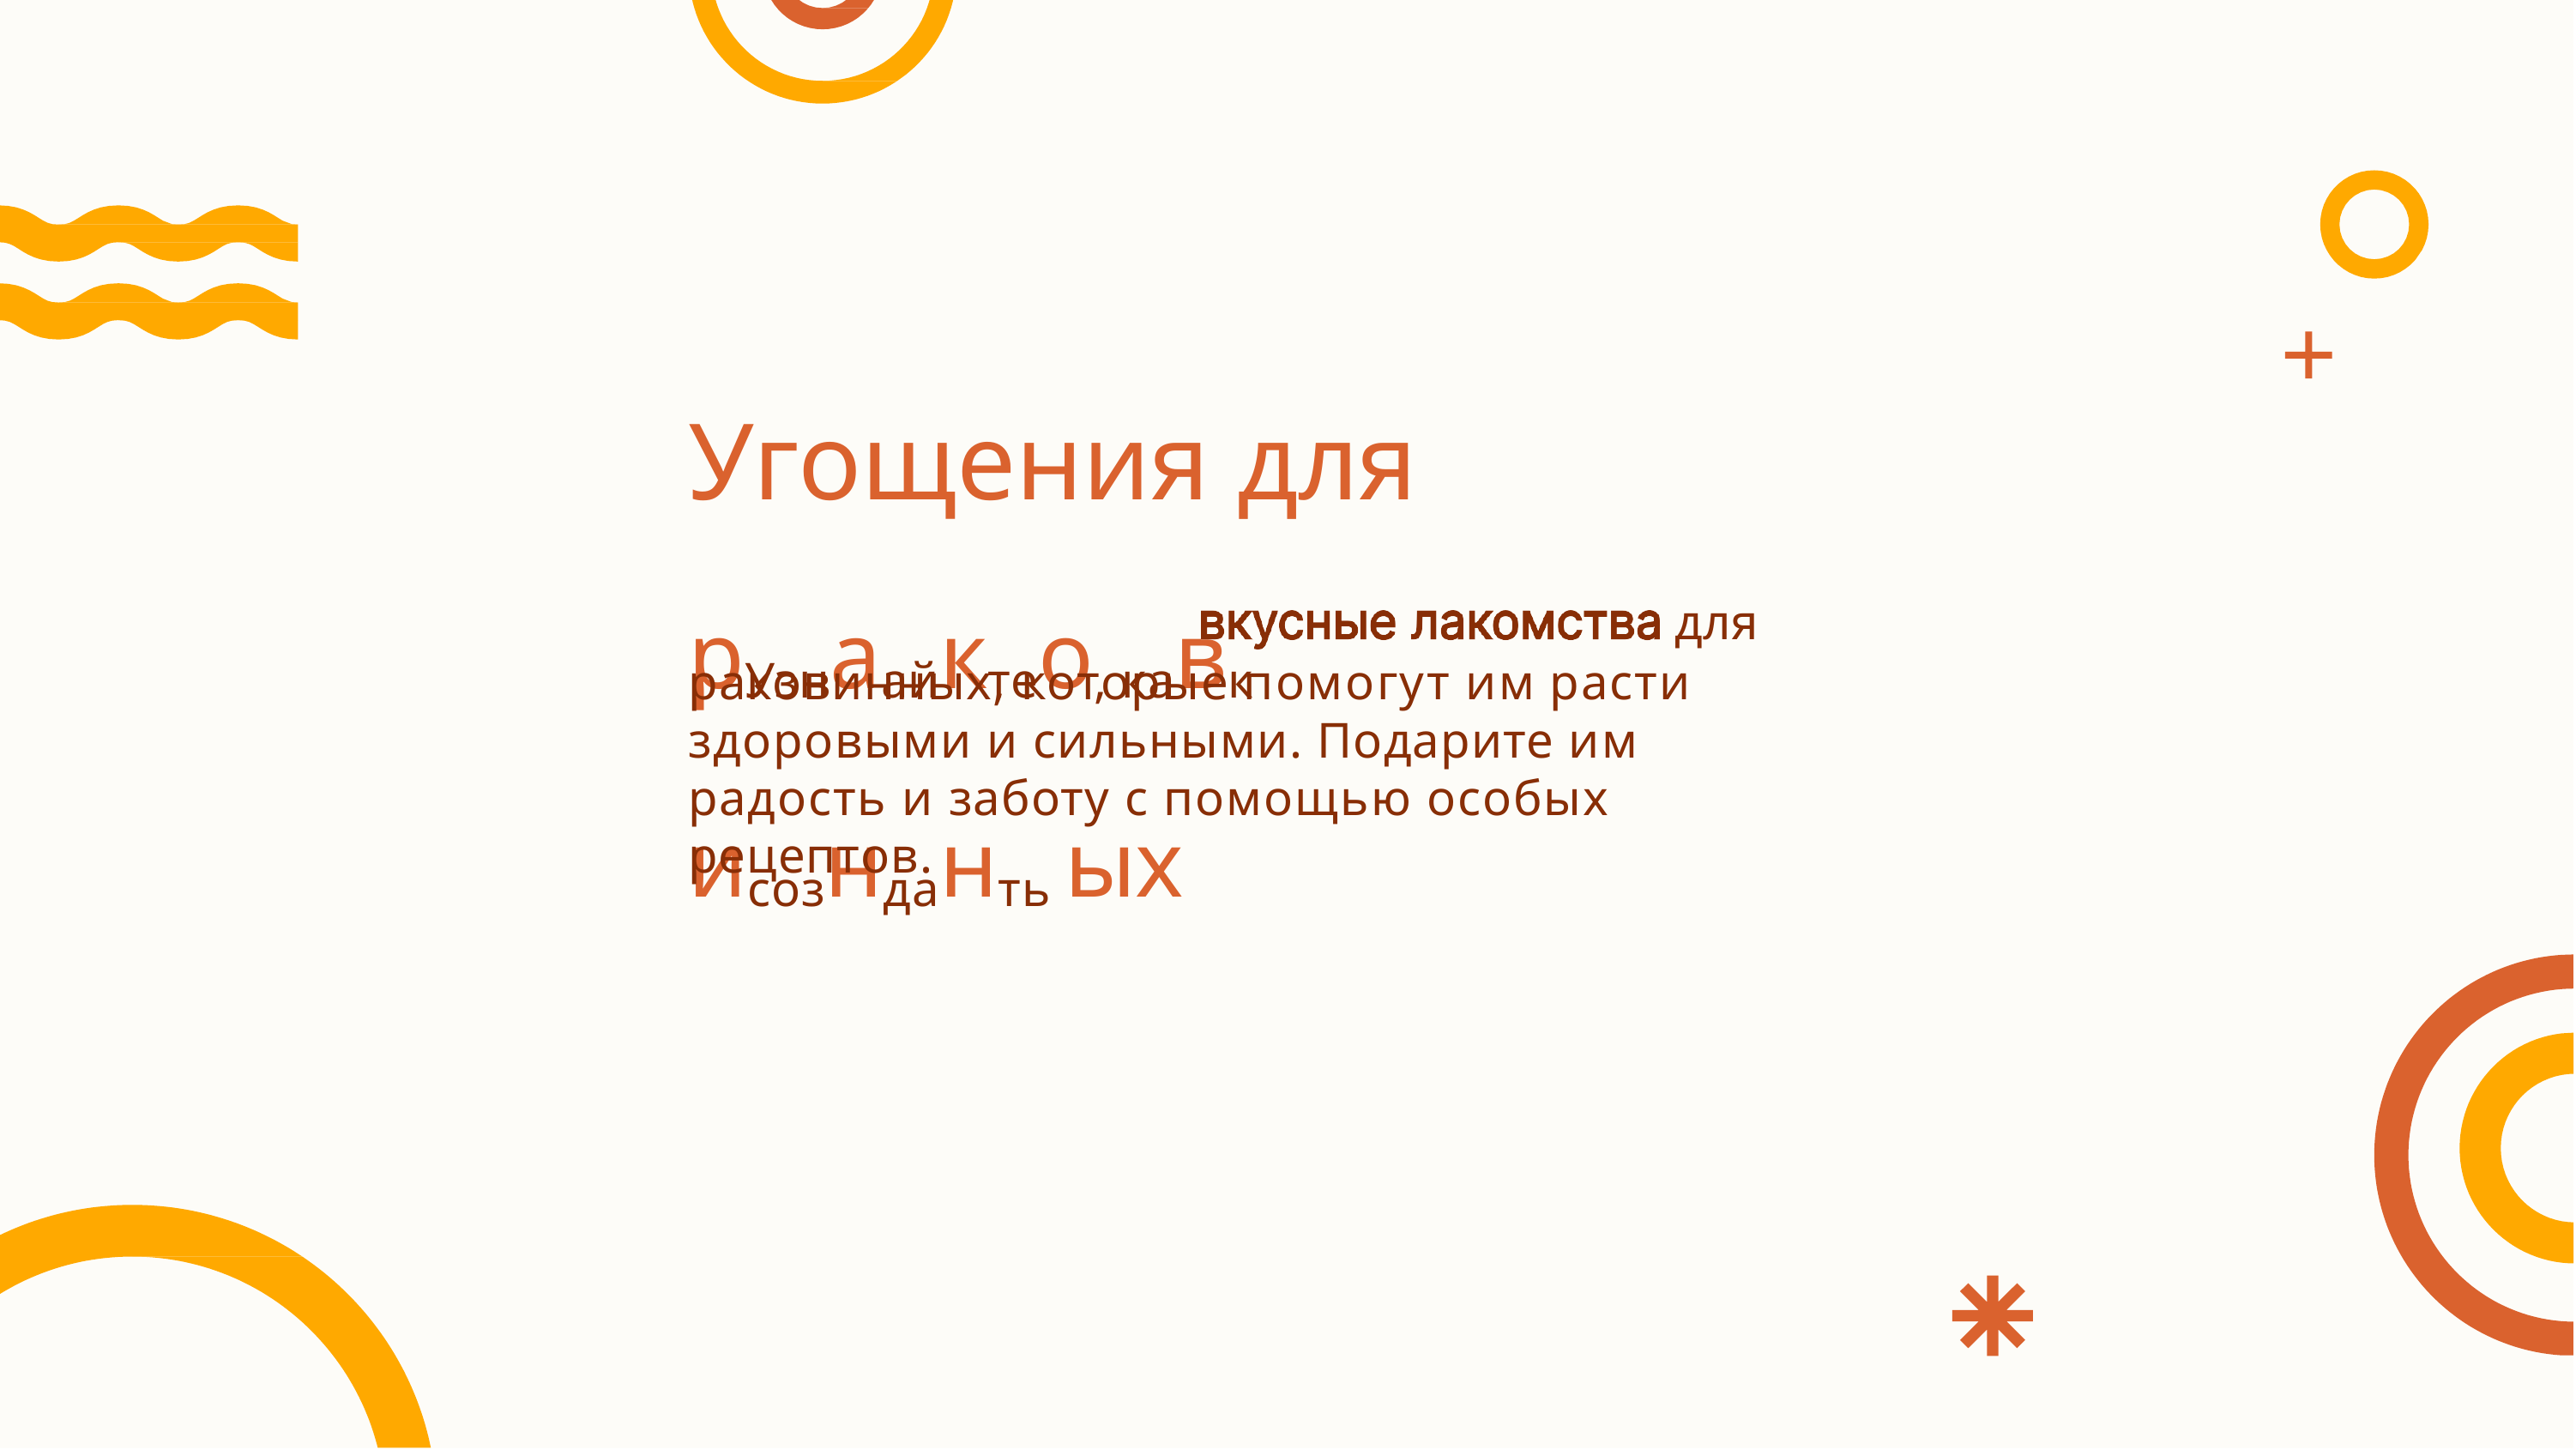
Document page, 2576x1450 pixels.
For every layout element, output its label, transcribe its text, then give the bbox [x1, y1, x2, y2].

text_box [0, 1205, 431, 1448]
text_box [1952, 1275, 2033, 1356]
text_box [0, 205, 299, 262]
text_box [0, 283, 299, 340]
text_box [691, 0, 954, 104]
picture [1200, 610, 1660, 649]
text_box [2374, 954, 2574, 1356]
text_box [2284, 331, 2332, 379]
text_box для [1673, 589, 1762, 648]
text_box раковинных, которые помогут им расти здоровыми и сильными. Подарите им радость и заботу с помощью особых рецептов. [686, 648, 1799, 883]
text_box Угощения для рУзнаайктео, кавк исознданть ых [683, 379, 1425, 939]
text_box [2320, 170, 2429, 279]
